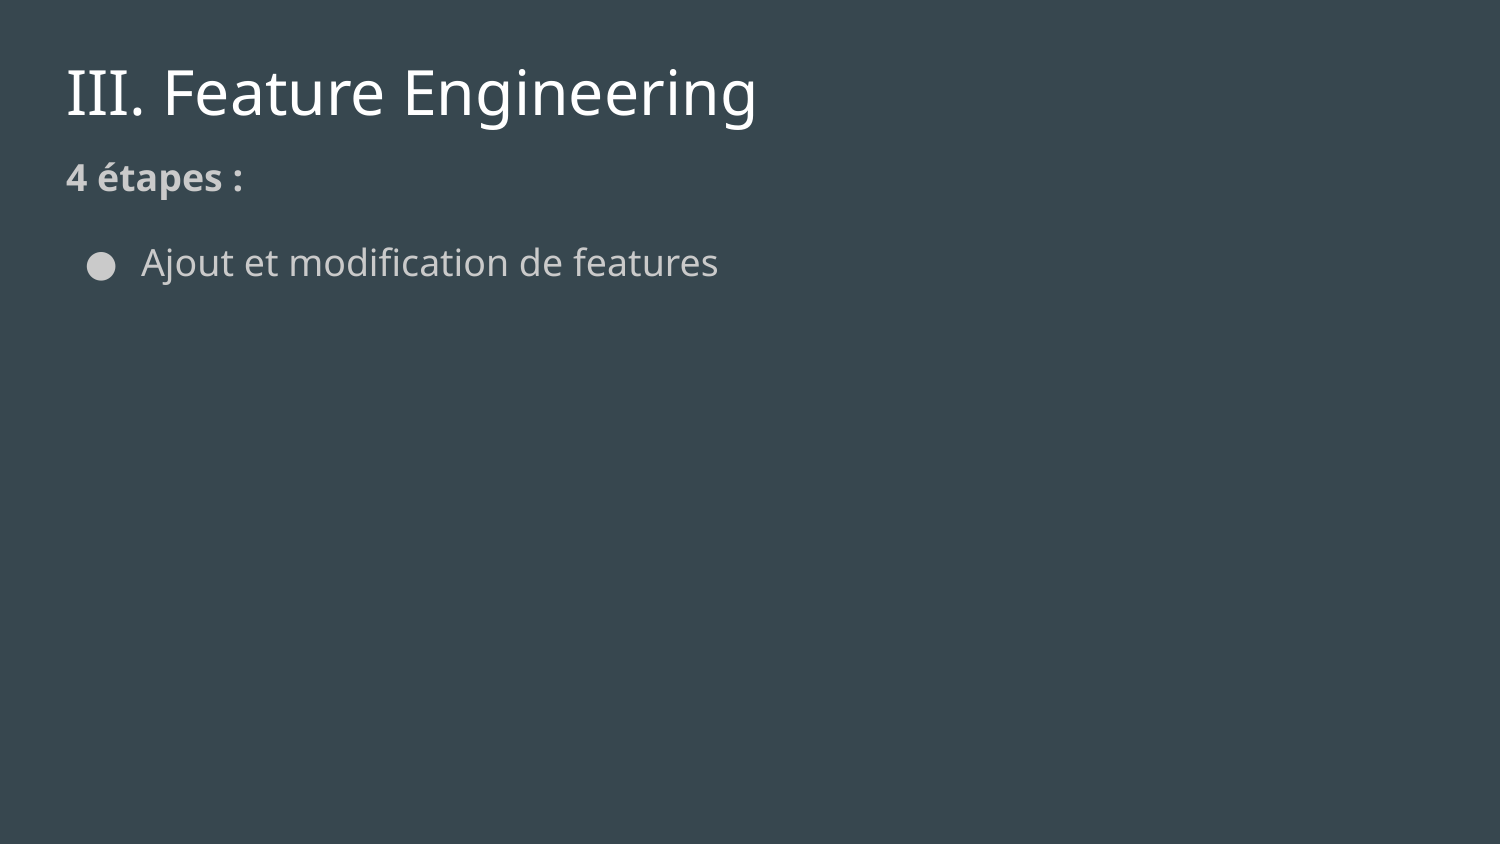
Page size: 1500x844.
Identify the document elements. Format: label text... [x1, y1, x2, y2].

list 4 étapes : Ajout et modification de features [51, 132, 1449, 786]
title III. Feature Engineering [51, 38, 1449, 132]
